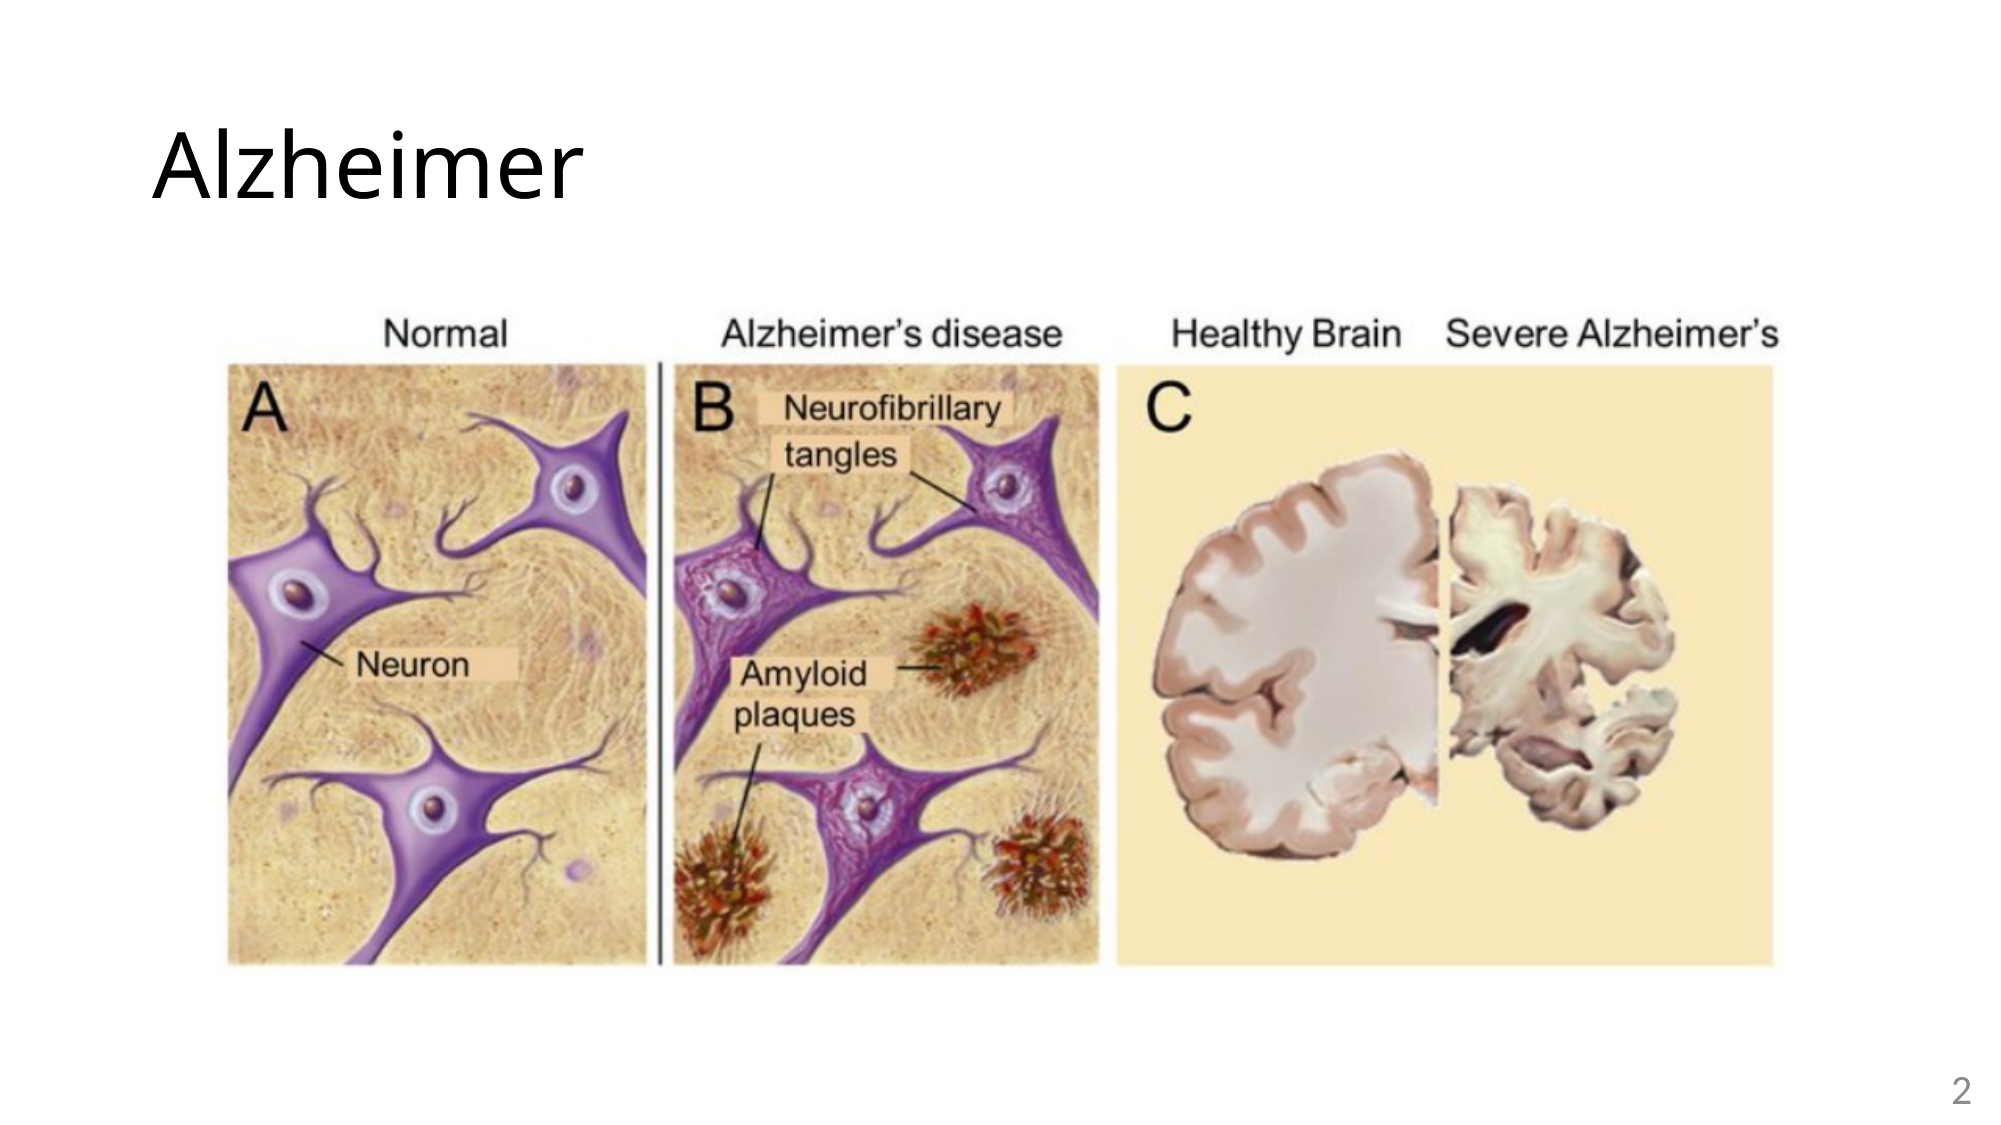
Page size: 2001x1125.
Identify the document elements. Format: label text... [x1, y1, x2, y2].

slide_number 2 [1537, 1058, 1988, 1119]
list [214, 287, 1786, 977]
title Alzheimer [137, 59, 1863, 278]
